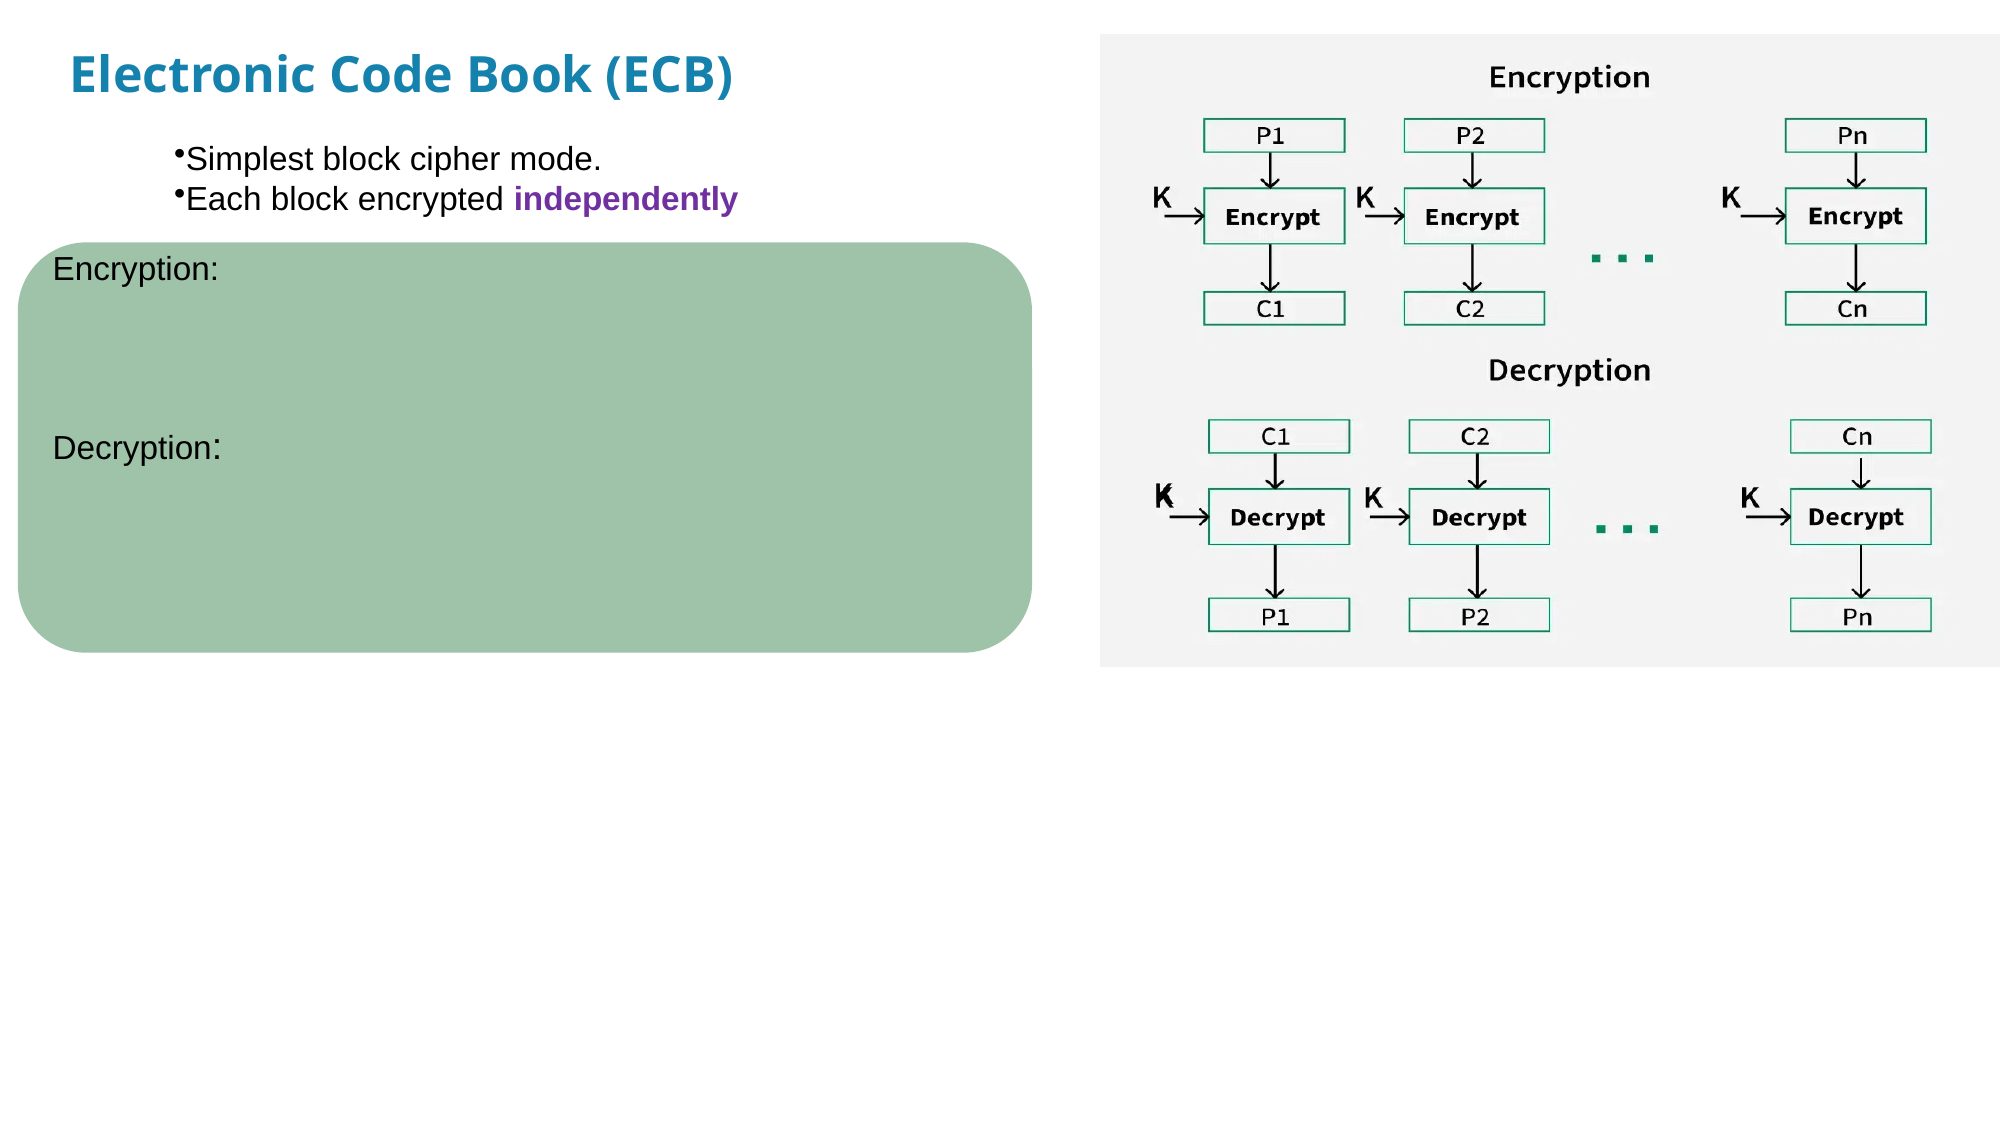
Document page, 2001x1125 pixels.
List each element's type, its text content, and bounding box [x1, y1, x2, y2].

picture [1099, 34, 2000, 667]
text_box Simplest block cipher mode. Each block encrypted independently [159, 129, 754, 225]
text_box Electronic Code Book (ECB) [55, 34, 1056, 200]
